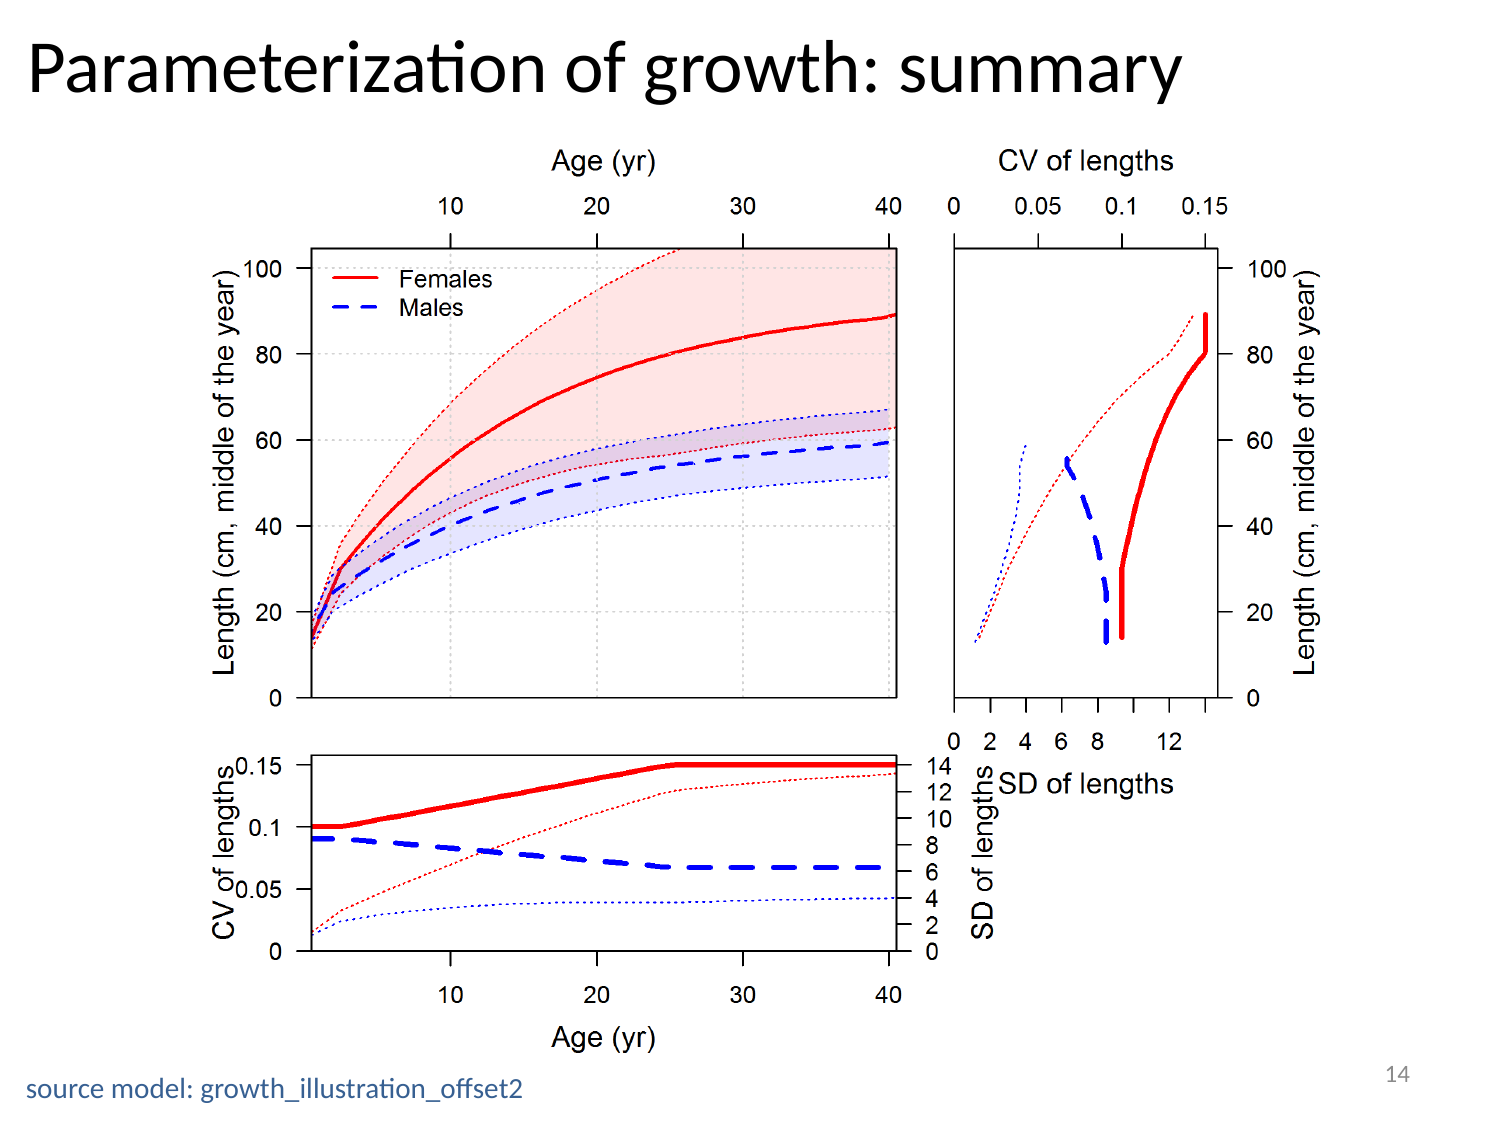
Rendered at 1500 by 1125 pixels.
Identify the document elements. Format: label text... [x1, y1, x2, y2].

slide_number 14 [1367, 1042, 1425, 1103]
text_box source model: growth_illustration_offset2 [10, 1062, 131, 1113]
title Parameterization of growth: summary [12, 0, 1425, 125]
picture [137, 74, 1363, 1125]
